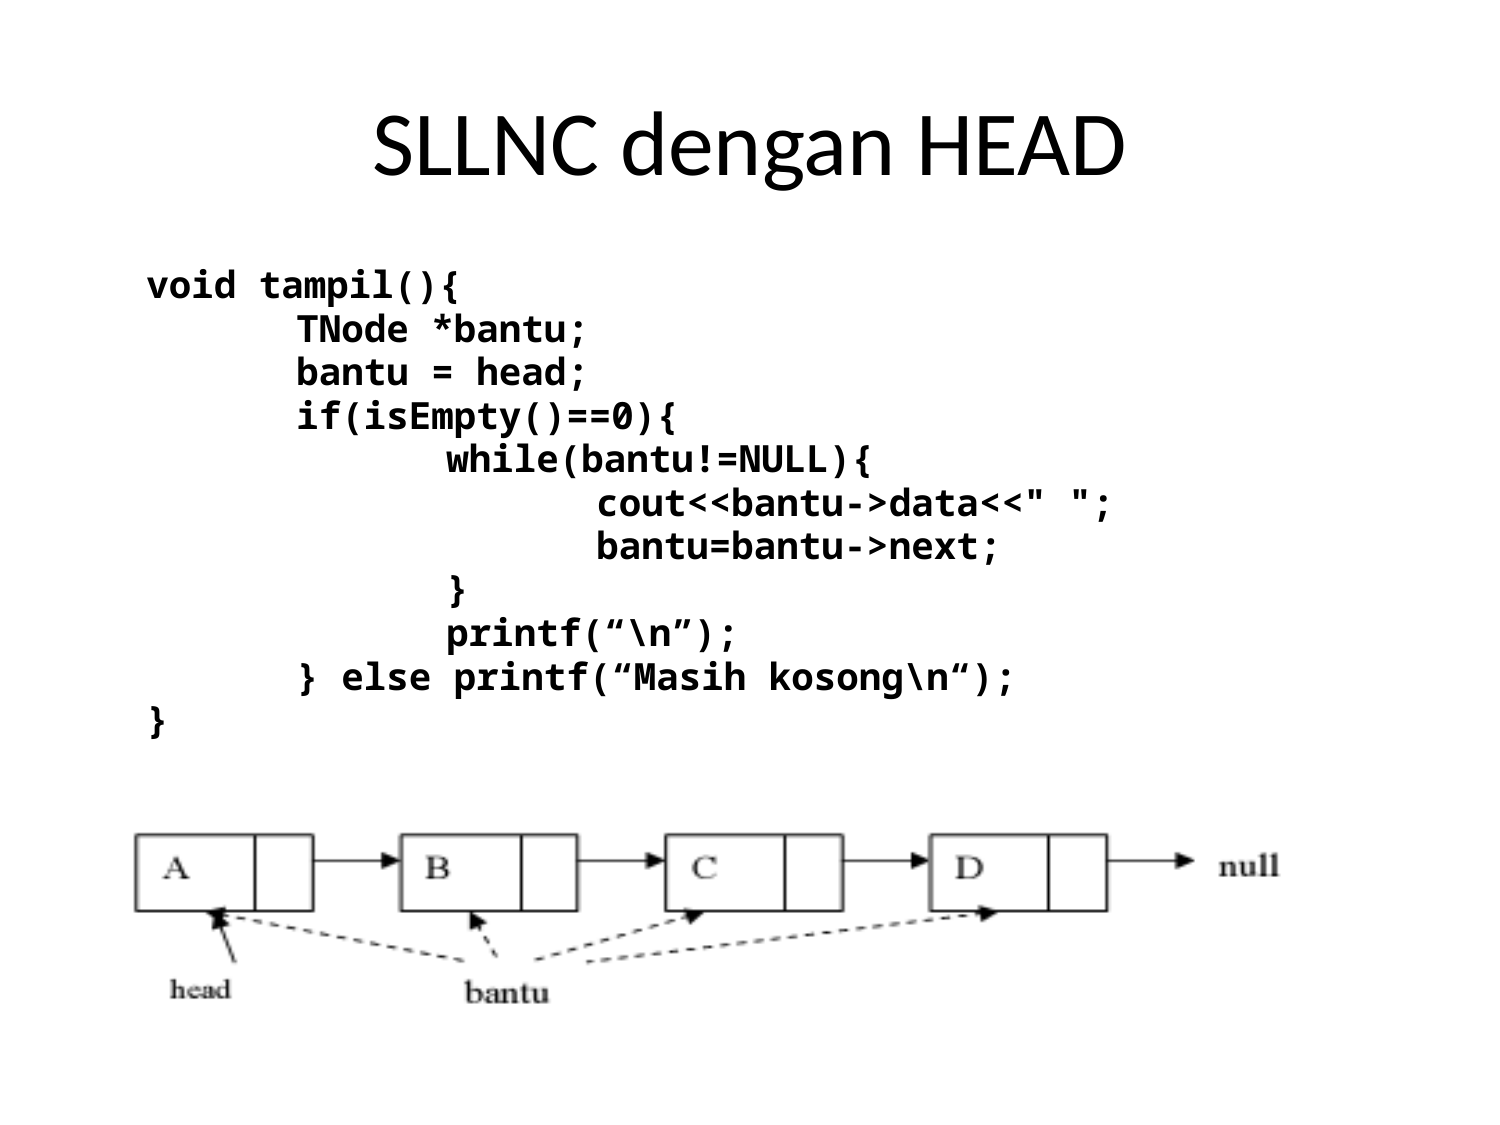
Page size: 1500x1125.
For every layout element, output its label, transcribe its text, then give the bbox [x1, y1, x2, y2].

list void tampil(){ TNode *bantu; bantu = head; if(isEmpty()==0){ while(bantu!=NULL){ cout<<bantu->data<<" "; bantu=bantu->next; } printf(“\n”); } else printf(“Masih kosong\n“); } [75, 262, 1425, 1005]
title SLLNC dengan HEAD [75, 45, 1425, 233]
picture [88, 810, 1306, 1036]
